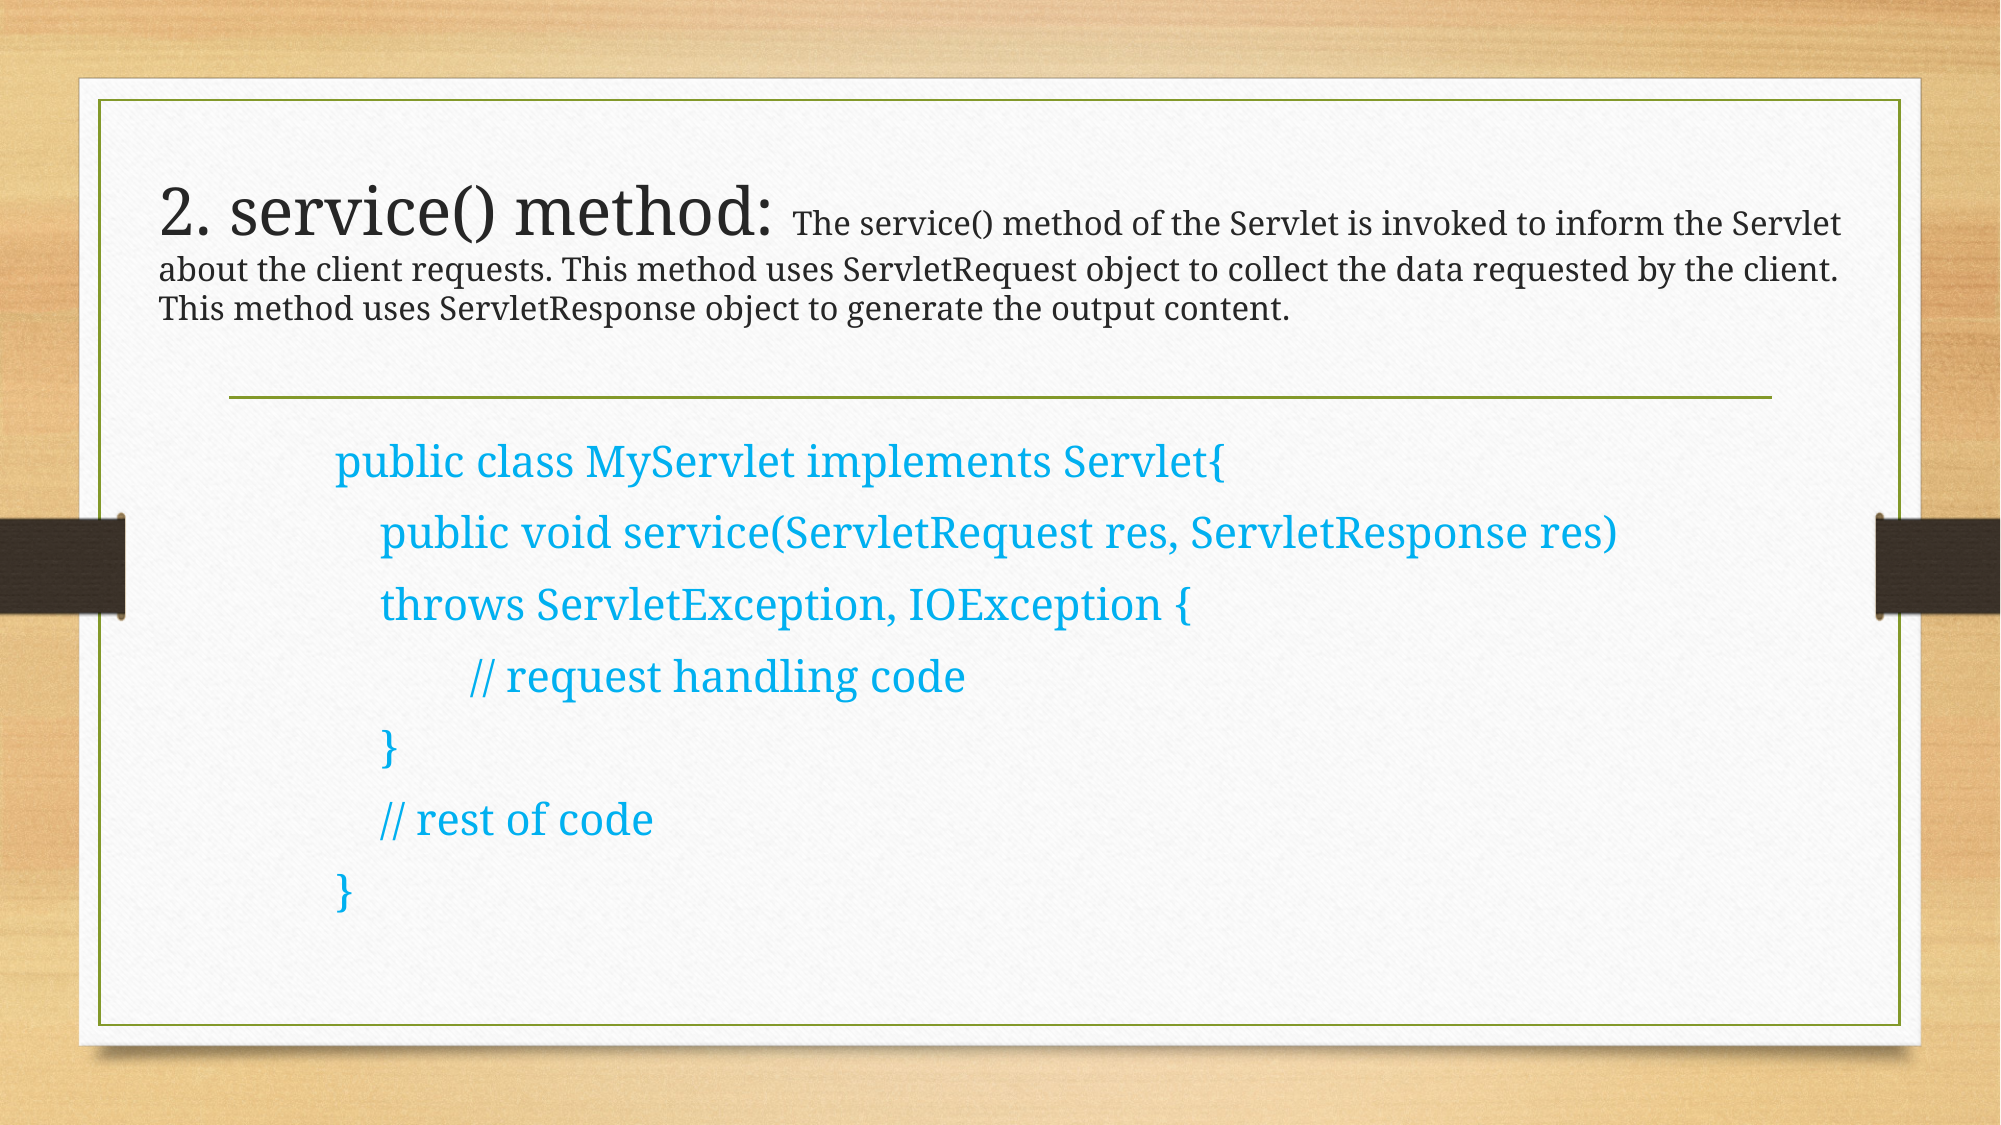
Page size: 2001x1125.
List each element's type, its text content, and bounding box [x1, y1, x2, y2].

list public class MyServlet implements Servlet{ public void service(ServletRequest res, ServletResponse res) throws ServletException, IOException { // request handling code } // rest of code } [319, 426, 1646, 971]
title 2. service() method: The service() method of the Servlet is invoked to inform the Servlet about the client requests. This method uses ServletRequest object to collect the data requested by the client. This method uses ServletResponse object to generate the output content. [143, 161, 1879, 375]
picture [0, 0, 2001, 1125]
